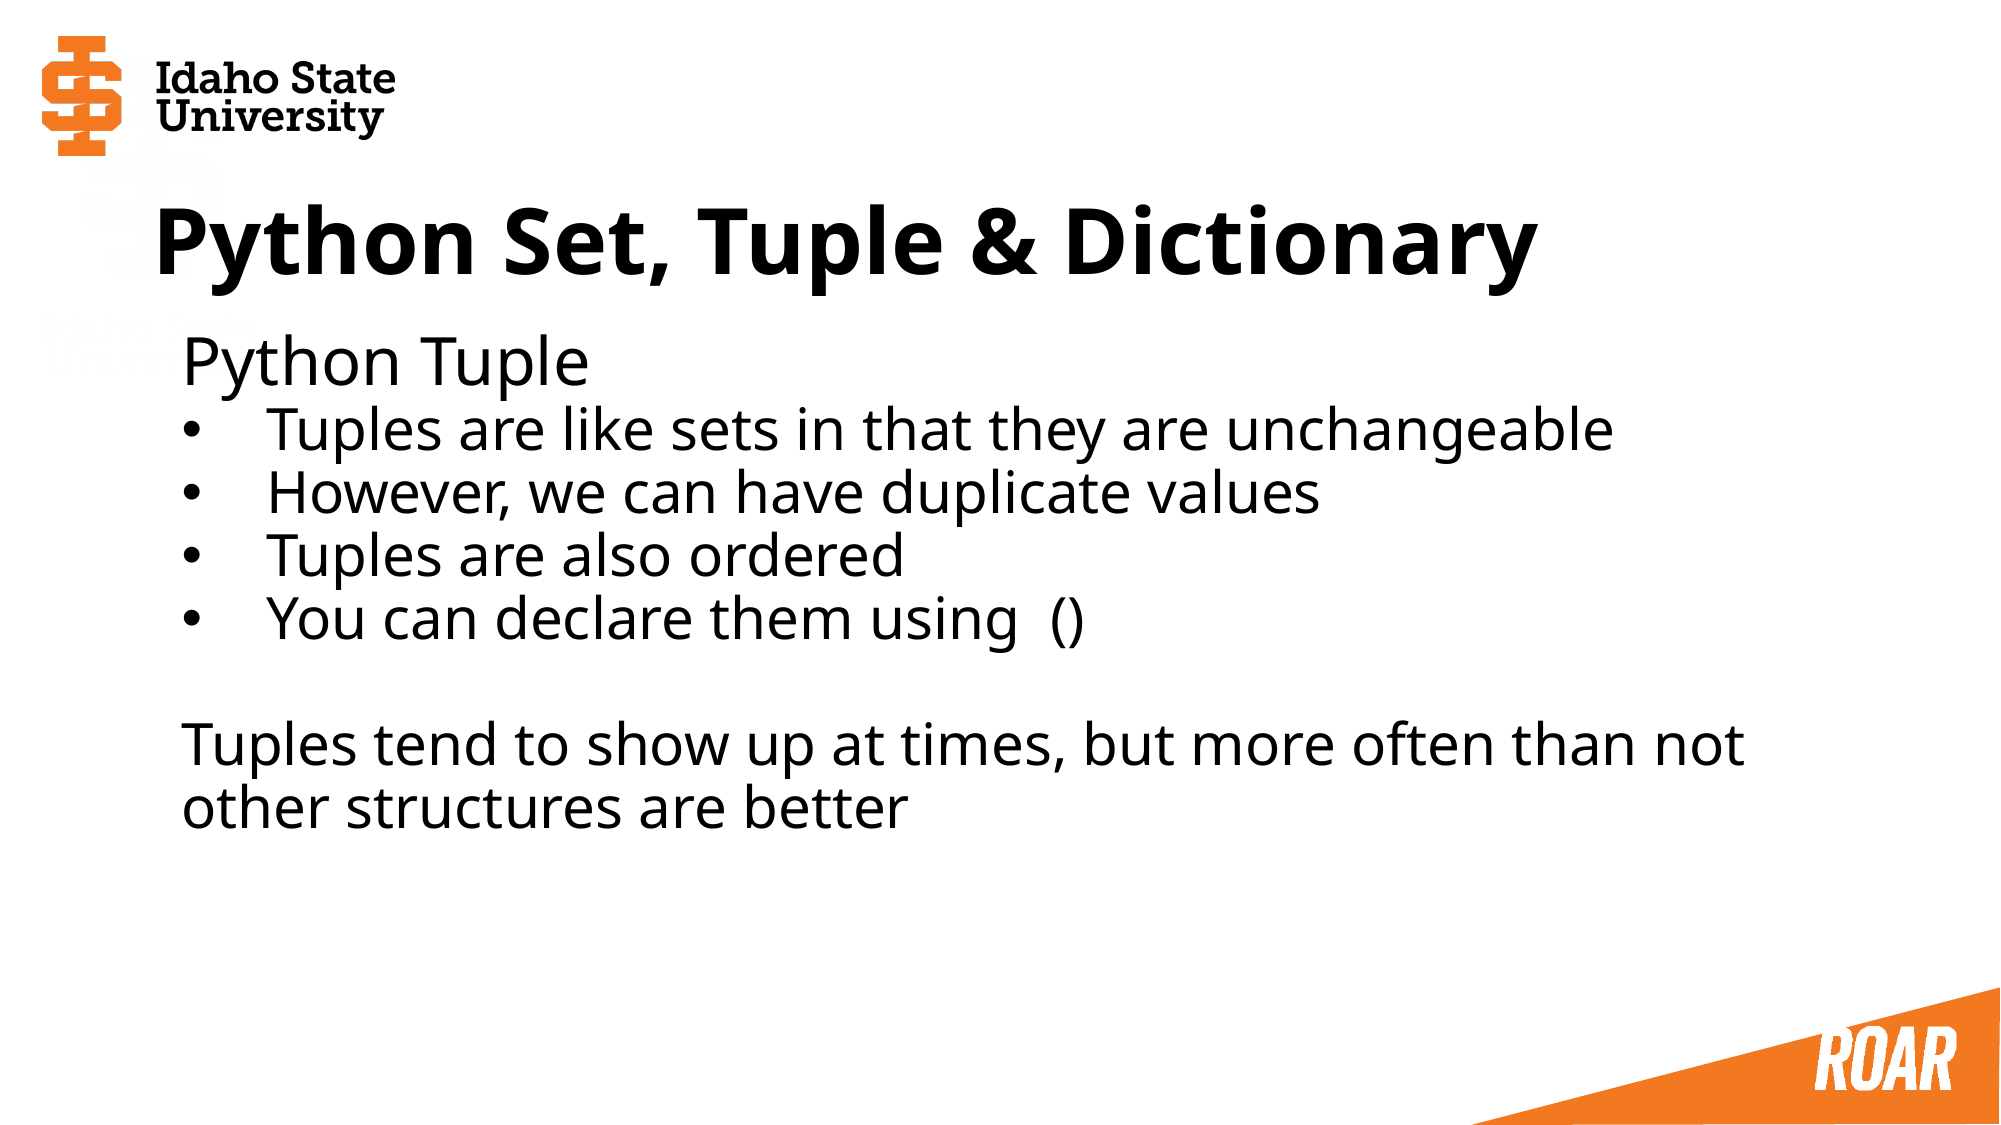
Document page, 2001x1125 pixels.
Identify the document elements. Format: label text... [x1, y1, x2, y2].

list Python Tuple Tuples are like sets in that they are unchangeable However, we can have duplicate values Tuples are also ordered You can declare them using () Tuples tend to show up at times, but more often than not other structures are better [137, 320, 1875, 988]
picture [26, 36, 395, 408]
title Python Set, Tuple & Dictionary [137, 187, 1863, 300]
picture [1807, 1022, 1964, 1094]
